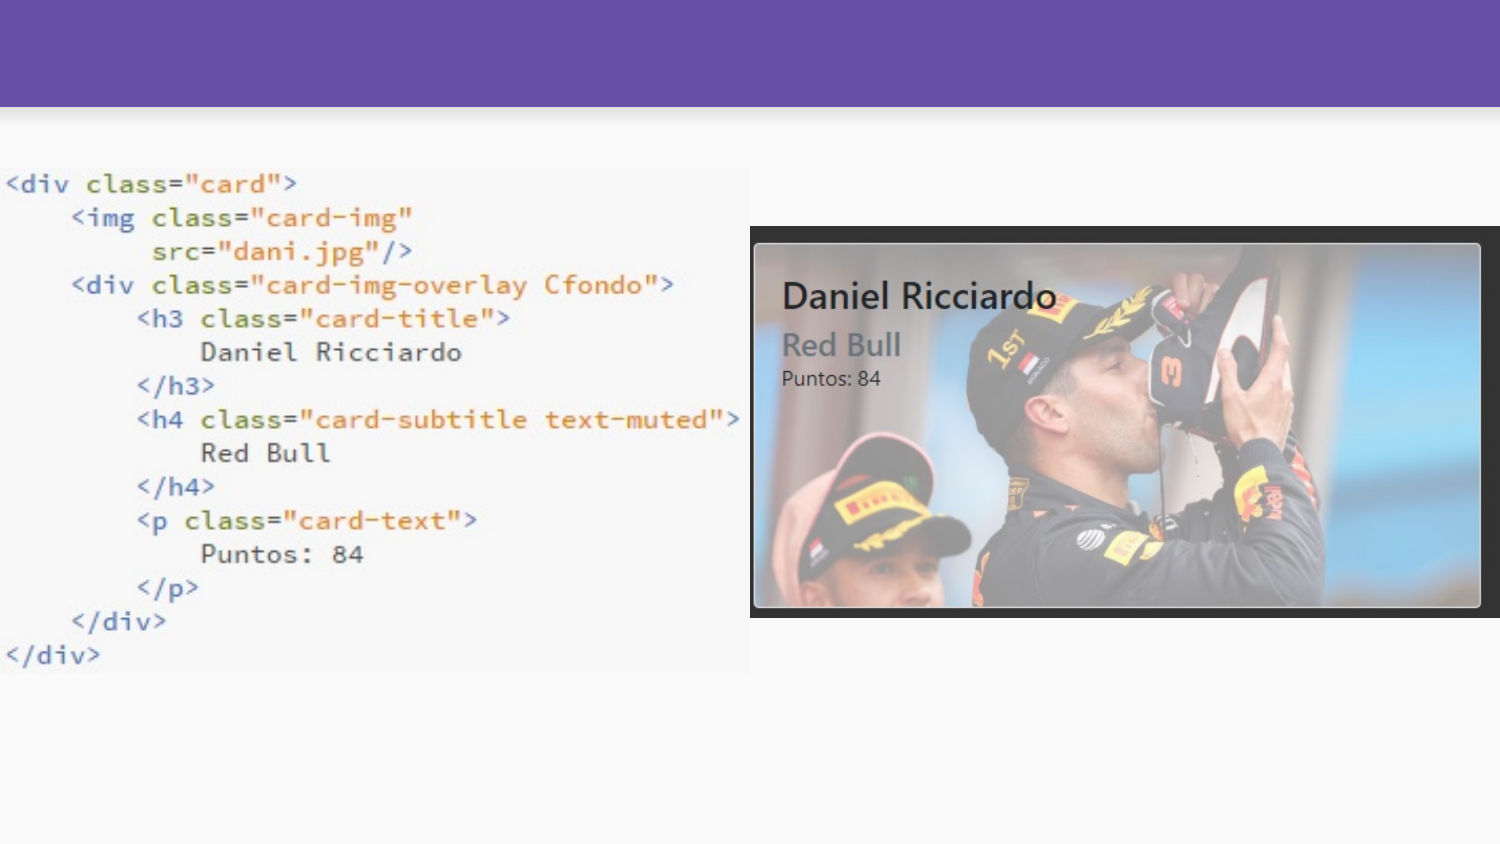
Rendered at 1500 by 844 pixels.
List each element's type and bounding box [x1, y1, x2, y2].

picture [0, 168, 1500, 676]
